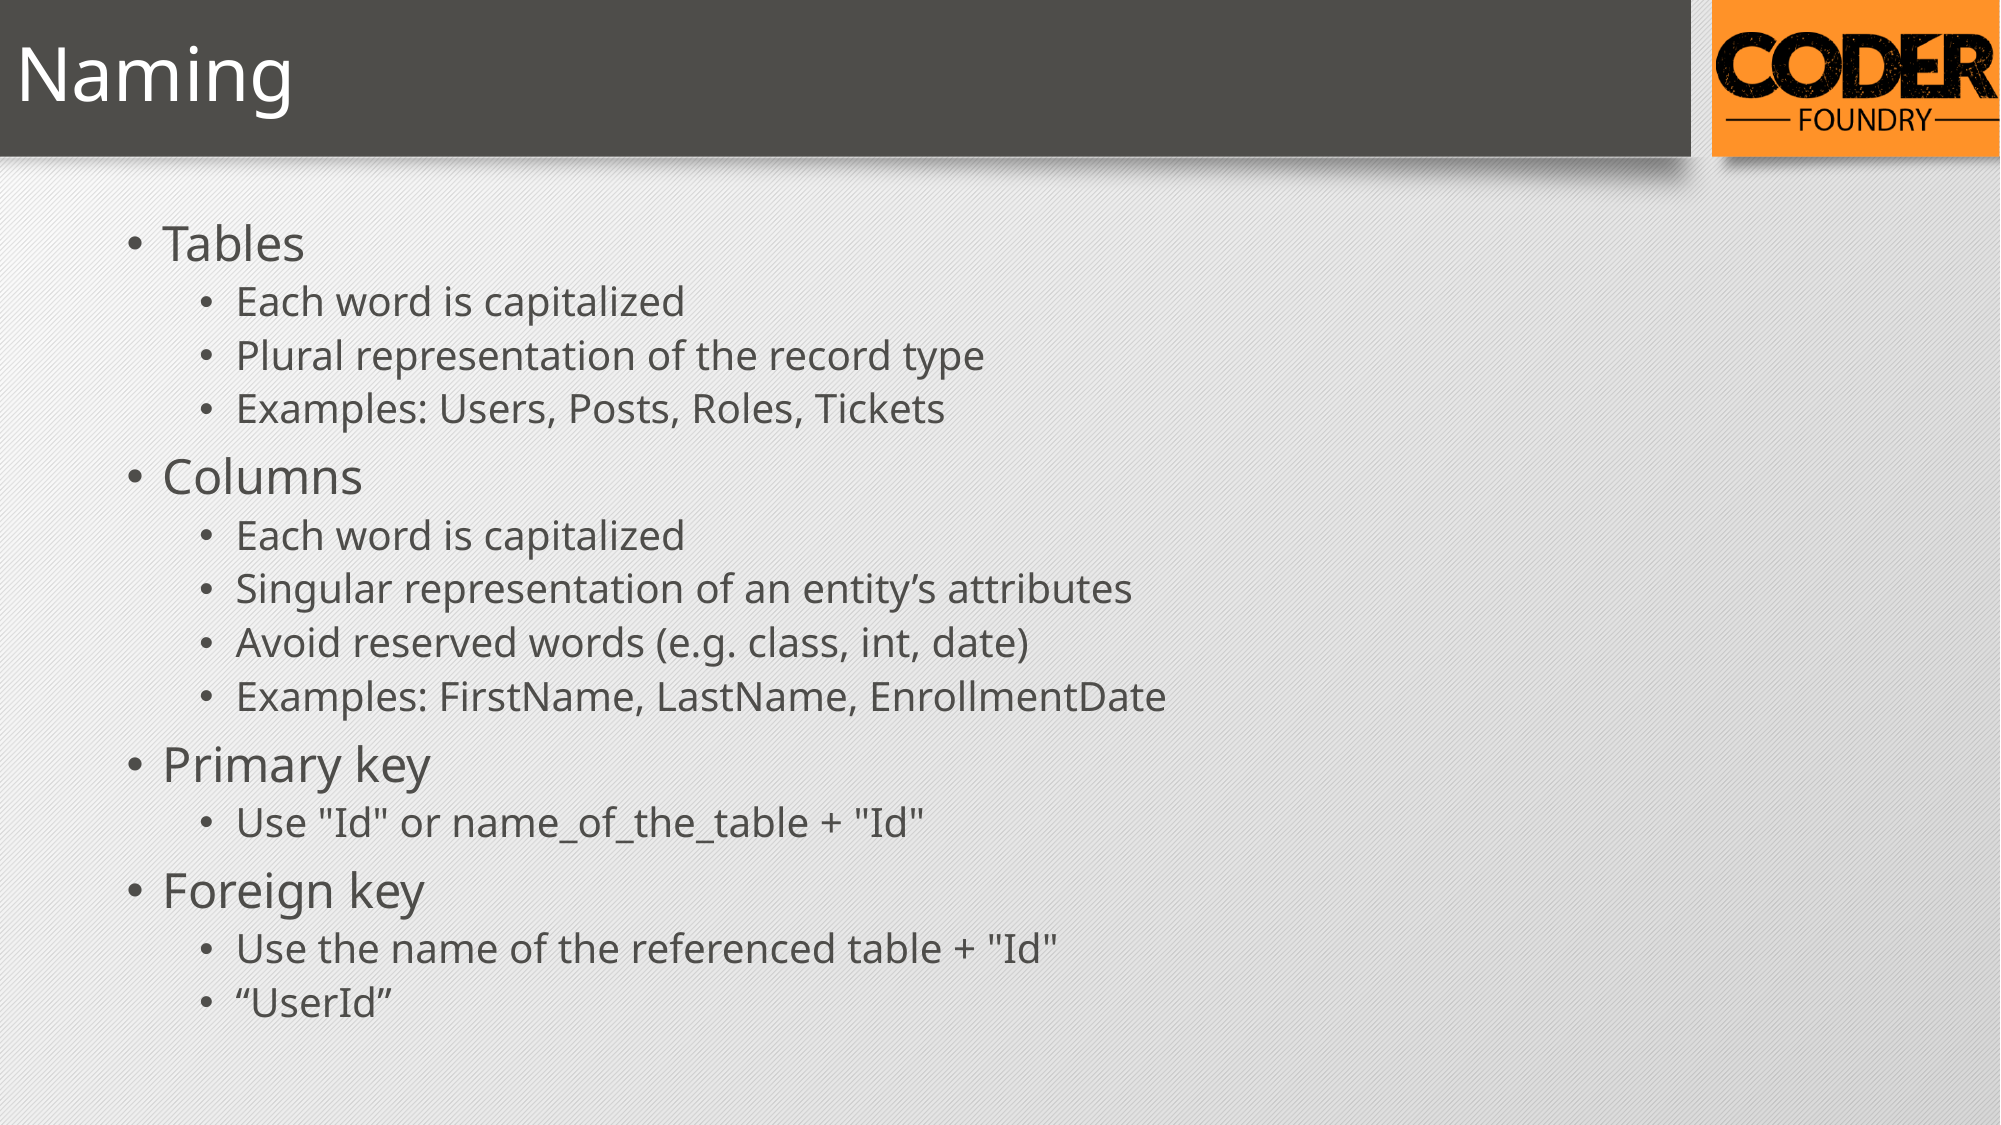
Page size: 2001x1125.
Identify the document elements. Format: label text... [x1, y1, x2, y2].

list Tables Each word is capitalized Plural representation of the record type Examples: Users, Posts, Roles, Tickets Columns Each word is capitalized Singular representation of an entity’s attributes Avoid reserved words (e.g. class, int, date) Examples: FirstName, LastName, EnrollmentDate Primary key Use "Id" or name_of_the_table + "Id" Foreign key Use the name of the referenced table + "Id" “UserId” [111, 211, 1689, 1035]
picture [0, 0, 2000, 211]
title Naming [0, 0, 1689, 157]
